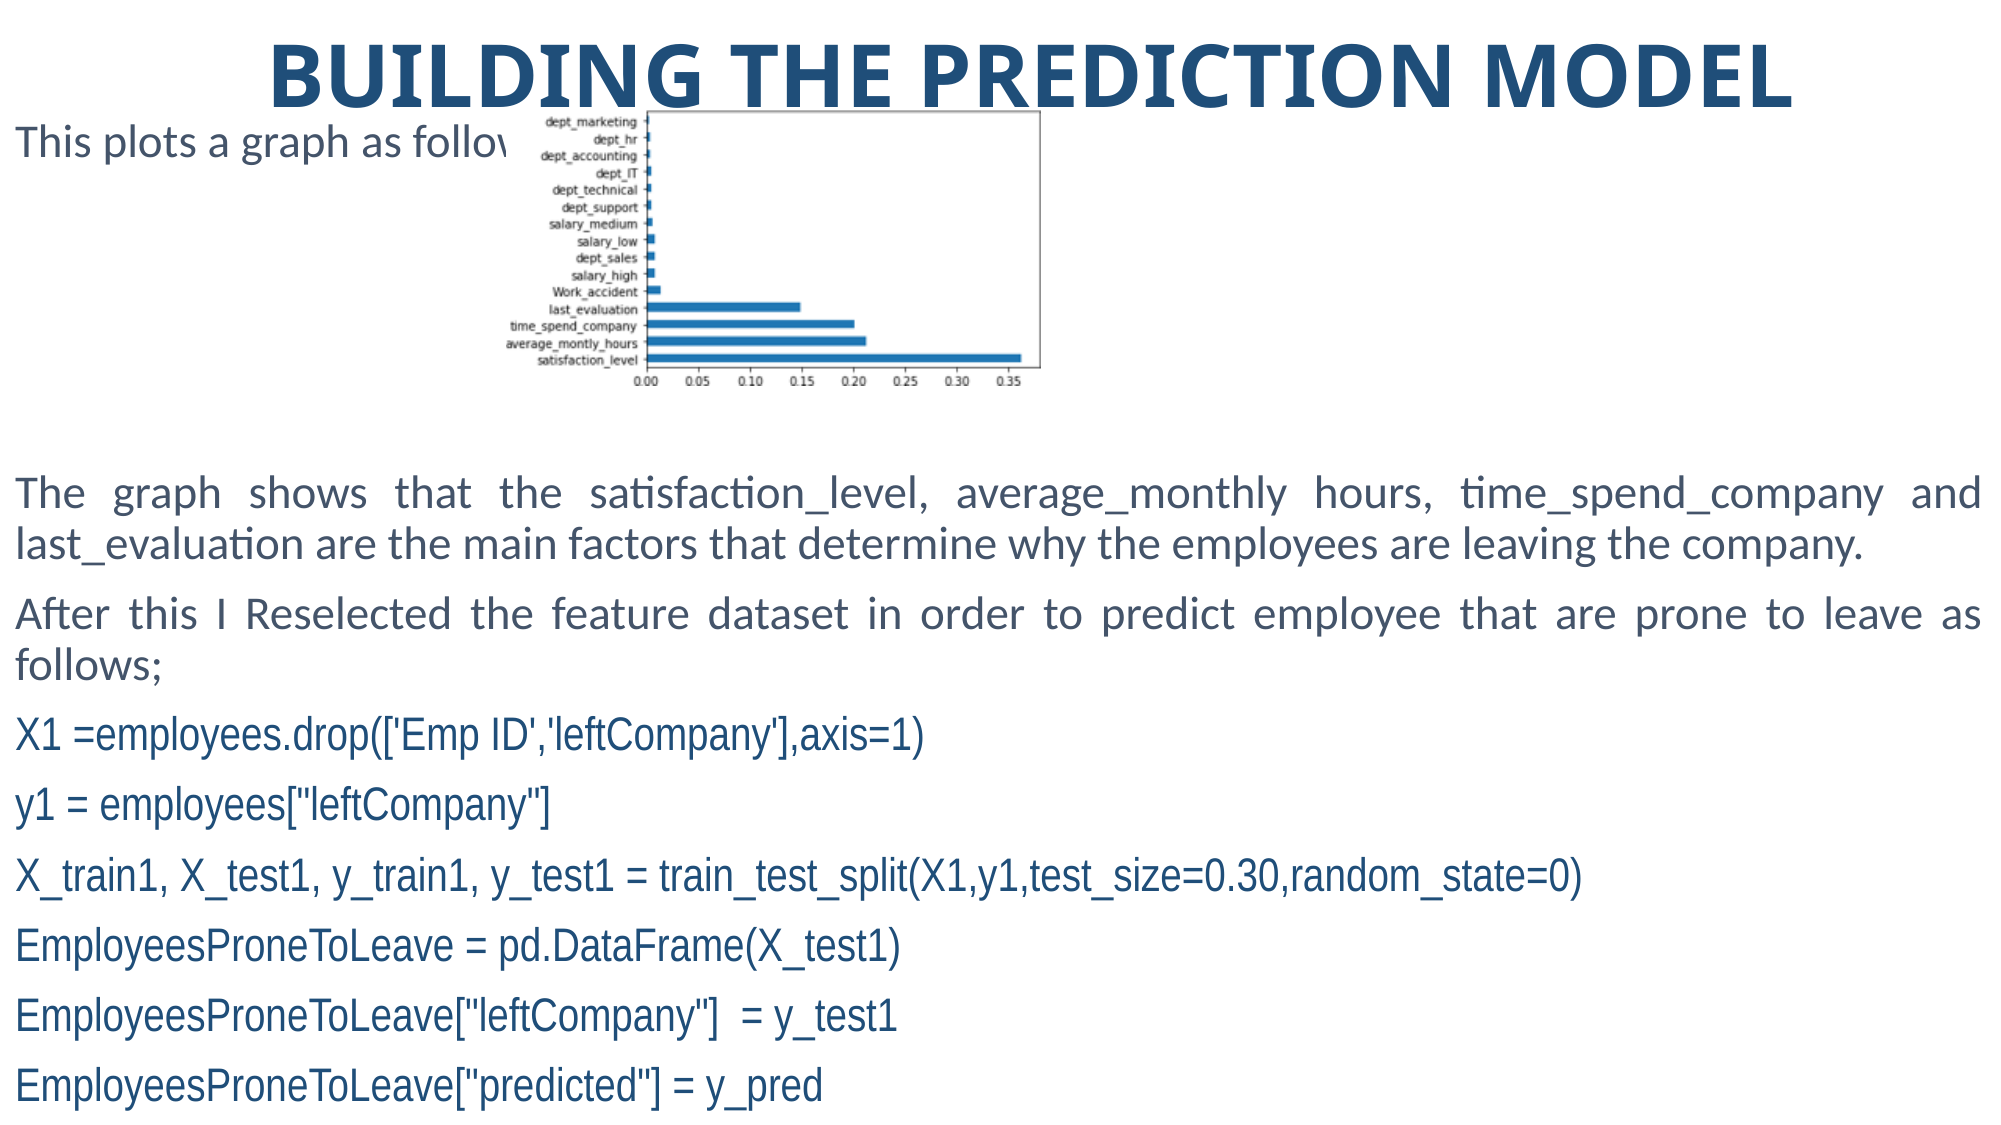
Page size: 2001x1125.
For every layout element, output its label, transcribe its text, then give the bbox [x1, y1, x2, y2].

picture [506, 108, 1041, 386]
title BUILDING THE PREDICTION MODEL [137, 23, 1863, 109]
list This plots a graph as follows; The graph shows that the satisfaction_level, average_monthly hours, time_spend_company and last_evaluation are the main factors that determine why the employees are leaving the company. After this I Reselected the feature dataset in order to predict employee that are prone to leave as follows; X1 =employees.drop(['Emp ID','leftCompany'],axis=1) y1 = employees["leftCompany"] X_train1, X_test1, y_train1, y_test1 = train_test_split(X1,y1,test_size=0.30,random_state=0) EmployeesProneToLeave = pd.DataFrame(X_test1) EmployeesProneToLeave["leftCompany"] = y_test1 EmployeesProneToLeave["predicted"] = y_pred [0, 109, 2000, 1125]
